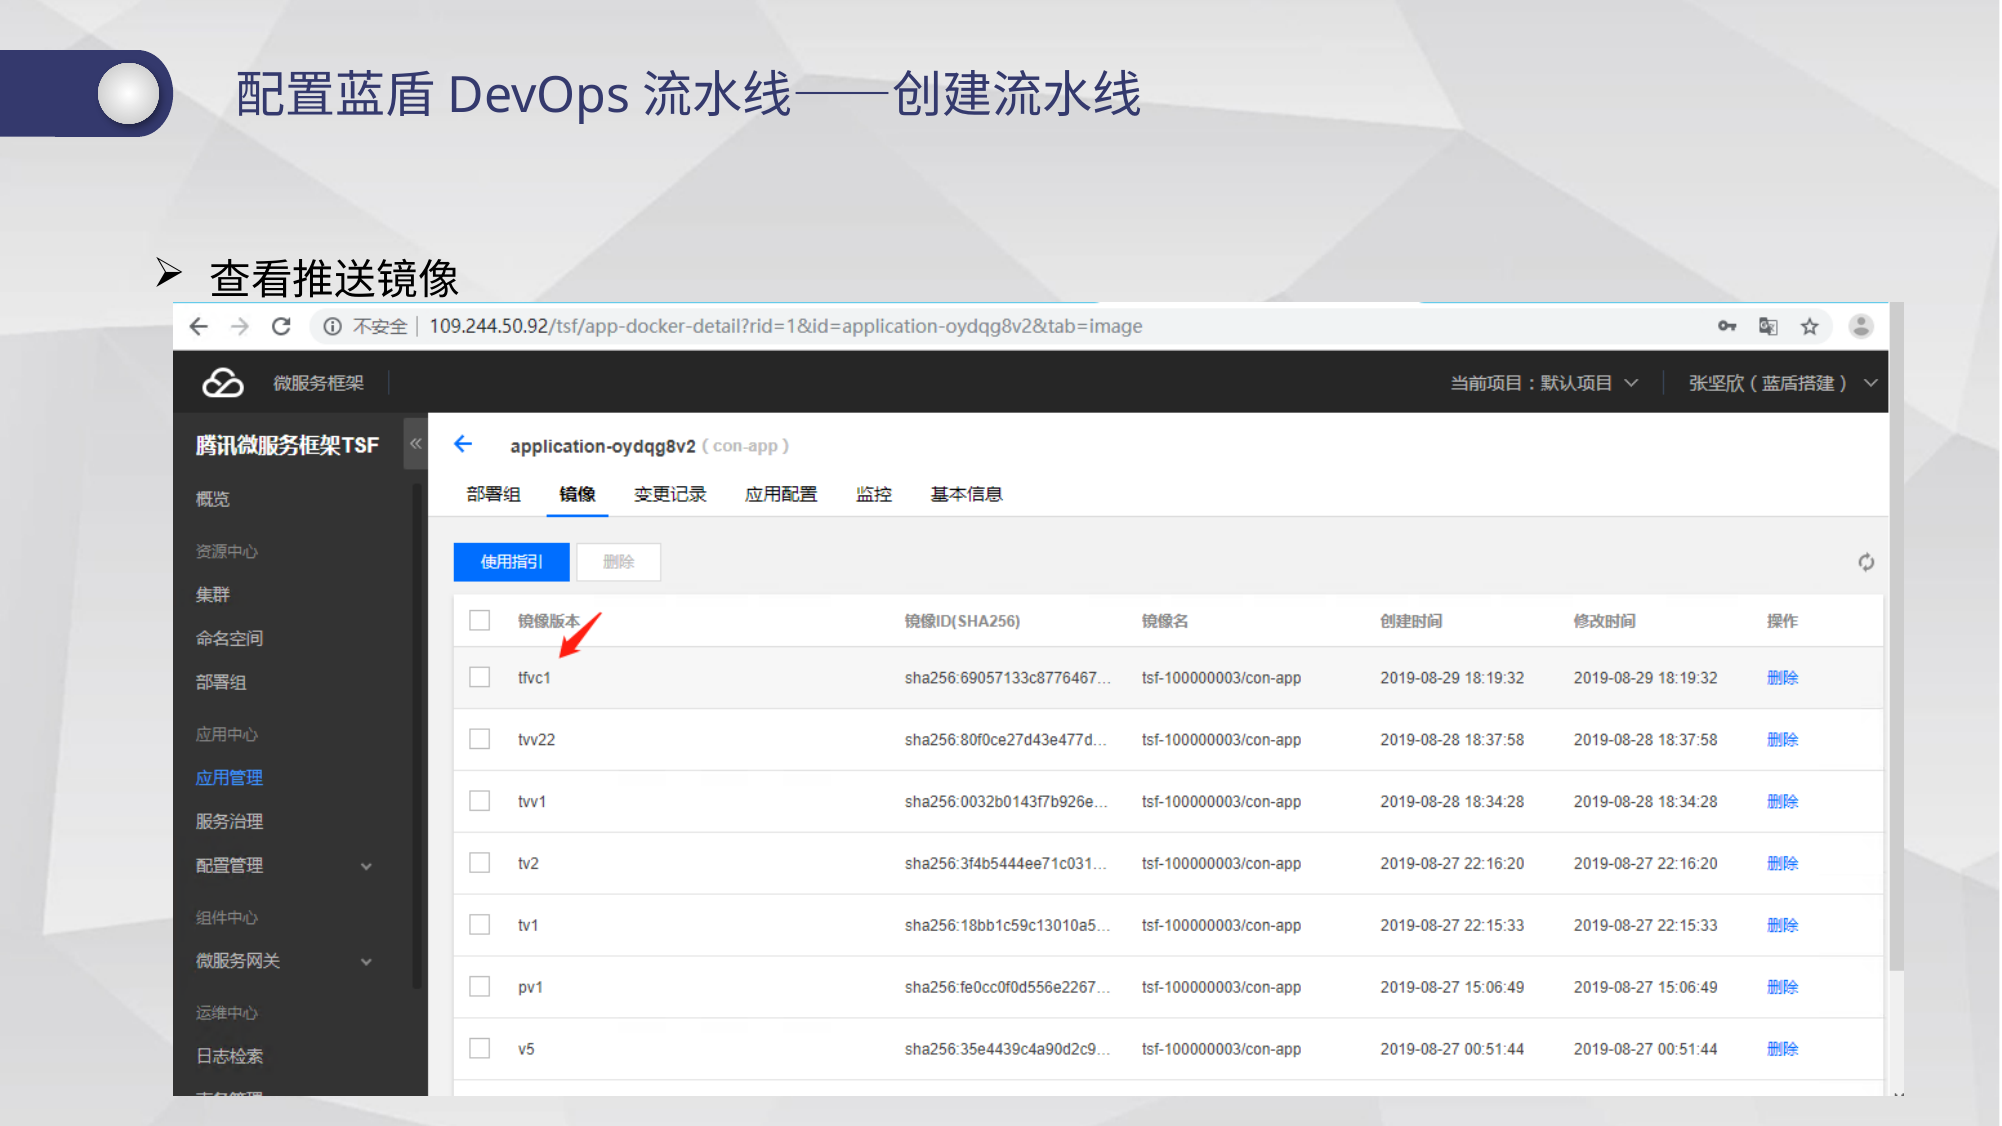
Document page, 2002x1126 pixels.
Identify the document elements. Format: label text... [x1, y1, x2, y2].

text_box 查看推送镜像 [138, 220, 1863, 310]
text_box 配置蓝盾DevOps流水线——创建流水线 [220, 54, 1284, 130]
picture [0, 0, 2000, 1126]
